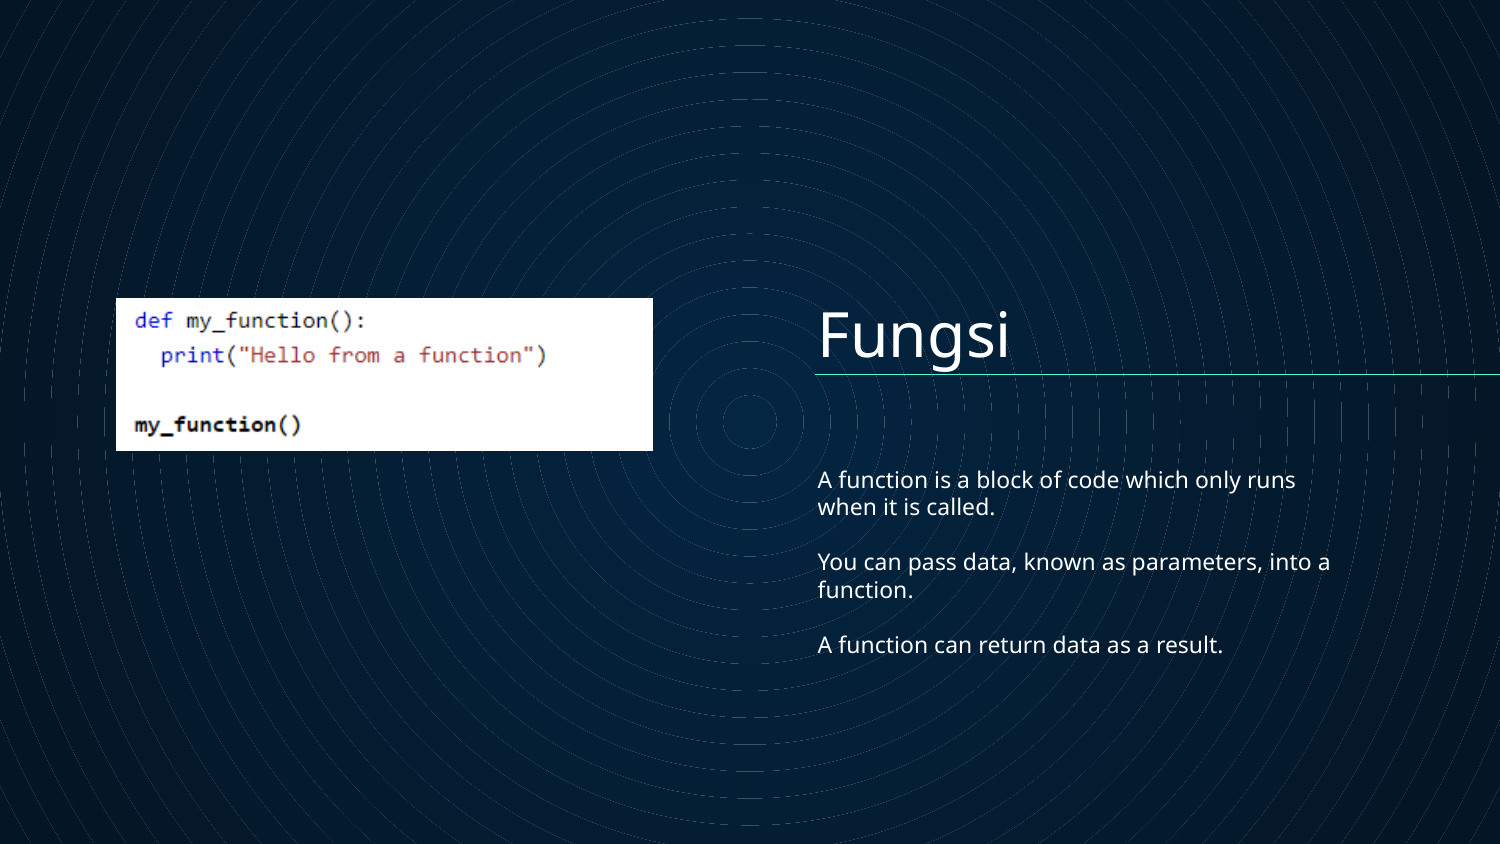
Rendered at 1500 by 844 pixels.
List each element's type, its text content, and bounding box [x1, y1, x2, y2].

title Fungsi [802, 285, 1382, 385]
picture [116, 298, 653, 451]
subtitle A function is a block of code which only runs when it is called. You can pass data, known as parameters, into a function. A function can return data as a result. [802, 450, 1370, 684]
